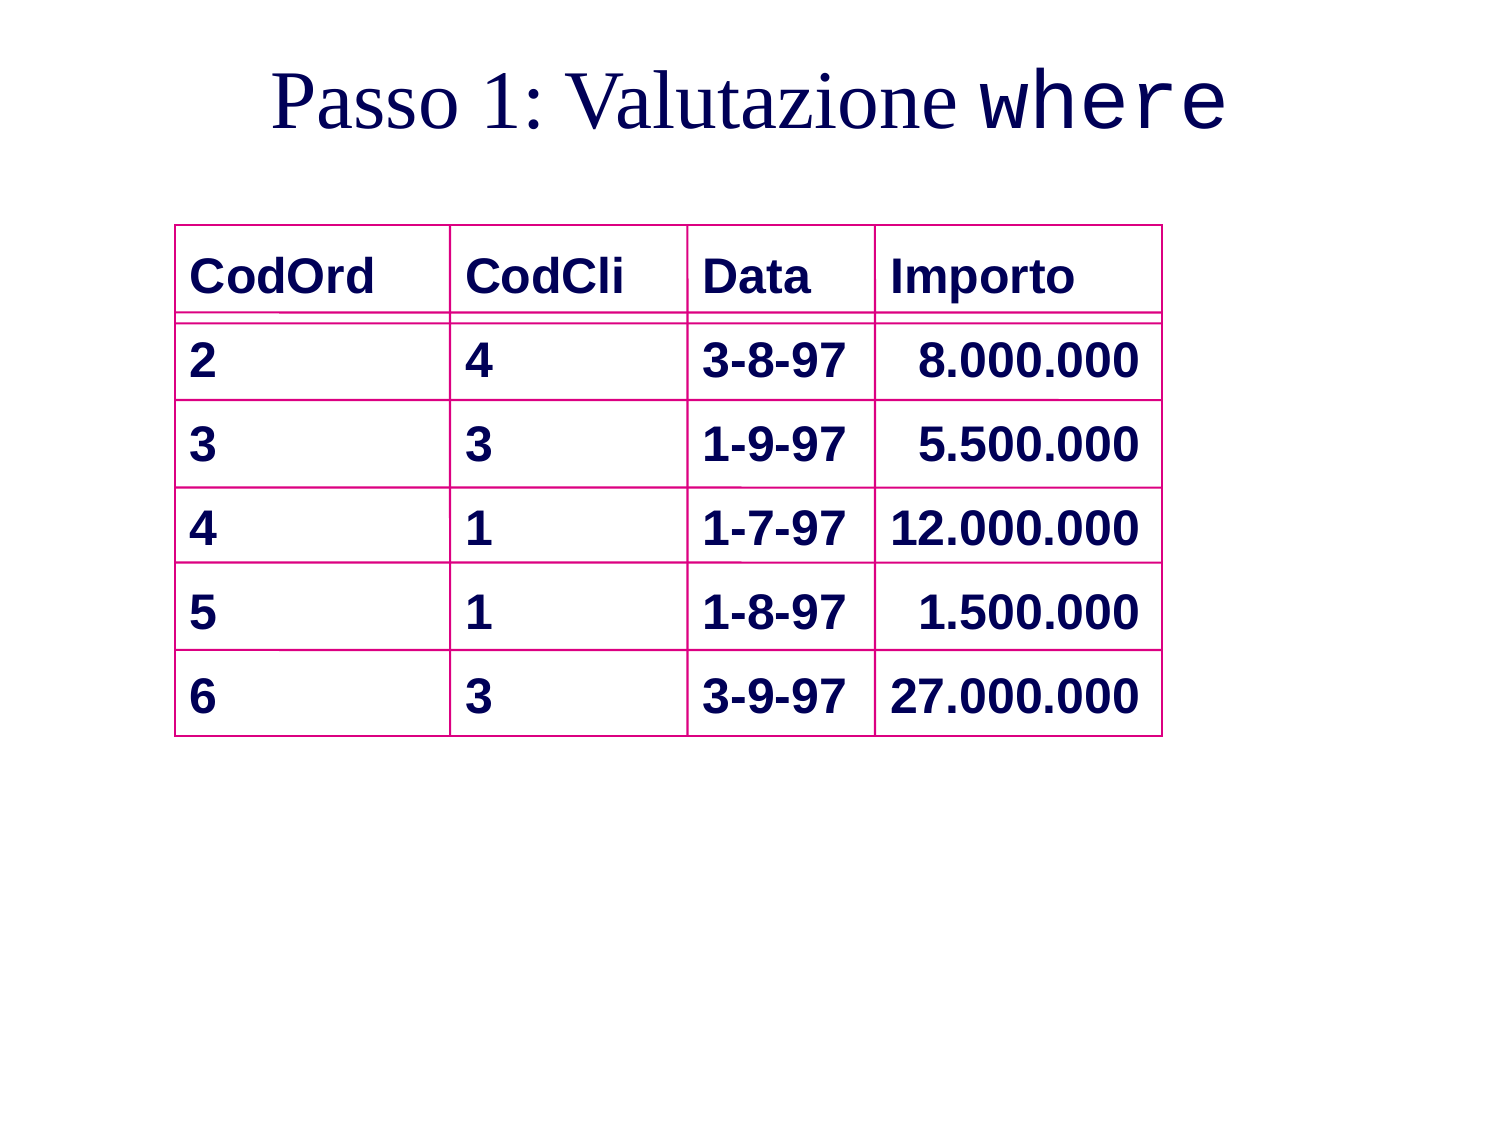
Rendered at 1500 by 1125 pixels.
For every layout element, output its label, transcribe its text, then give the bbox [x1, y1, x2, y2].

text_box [174, 212, 1163, 815]
text_box Passo 1: Valutazione where [0, 37, 1500, 153]
